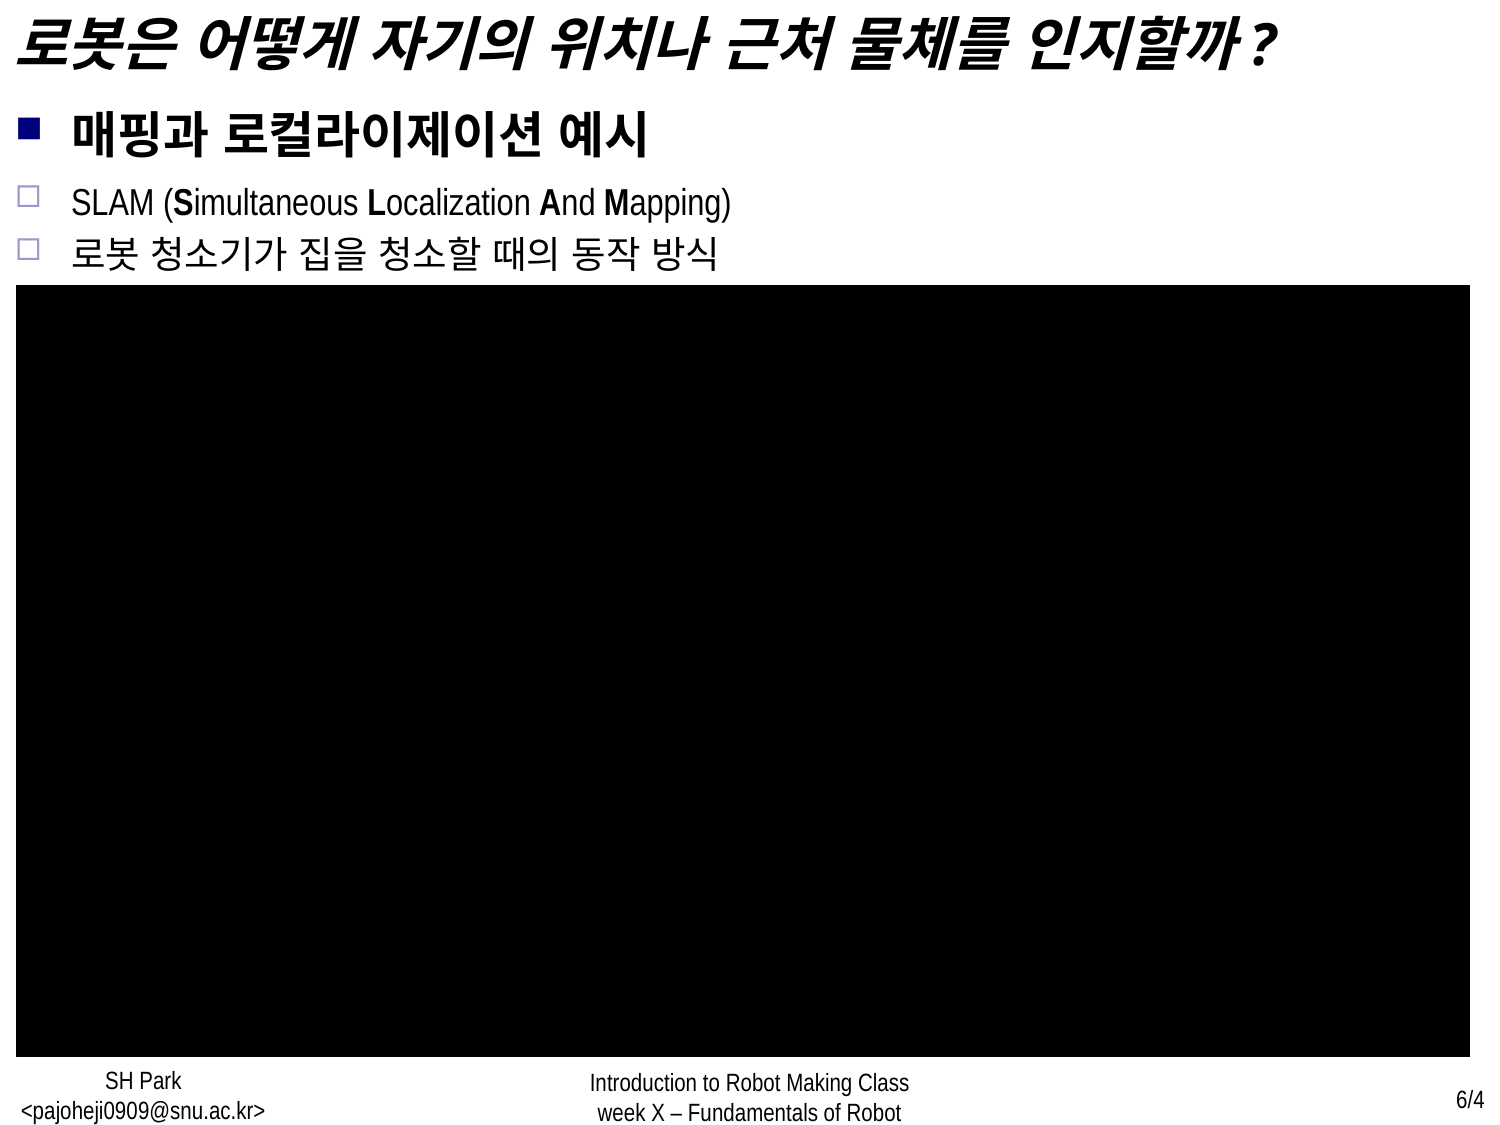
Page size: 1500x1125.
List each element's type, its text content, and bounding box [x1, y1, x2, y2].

slide_number SH Park <pajoheji0909@snu.ac.kr> [0, 1057, 288, 1125]
text_box SLAM (Simultaneous Localization And Mapping) 로봇 청소기가 집을 청소할 때의 동작 방식 [0, 178, 1471, 276]
text_box 로봇은 어떻게 자기의 위치나 근처 물체를 인지할까? [0, 0, 1500, 85]
footer Introduction to Robot Making Class week X – Fundamentals of Robot [288, 1058, 1500, 1125]
text_box 매핑과 로컬라이제이션 예시 [0, 103, 1198, 164]
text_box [15, 284, 1471, 1058]
